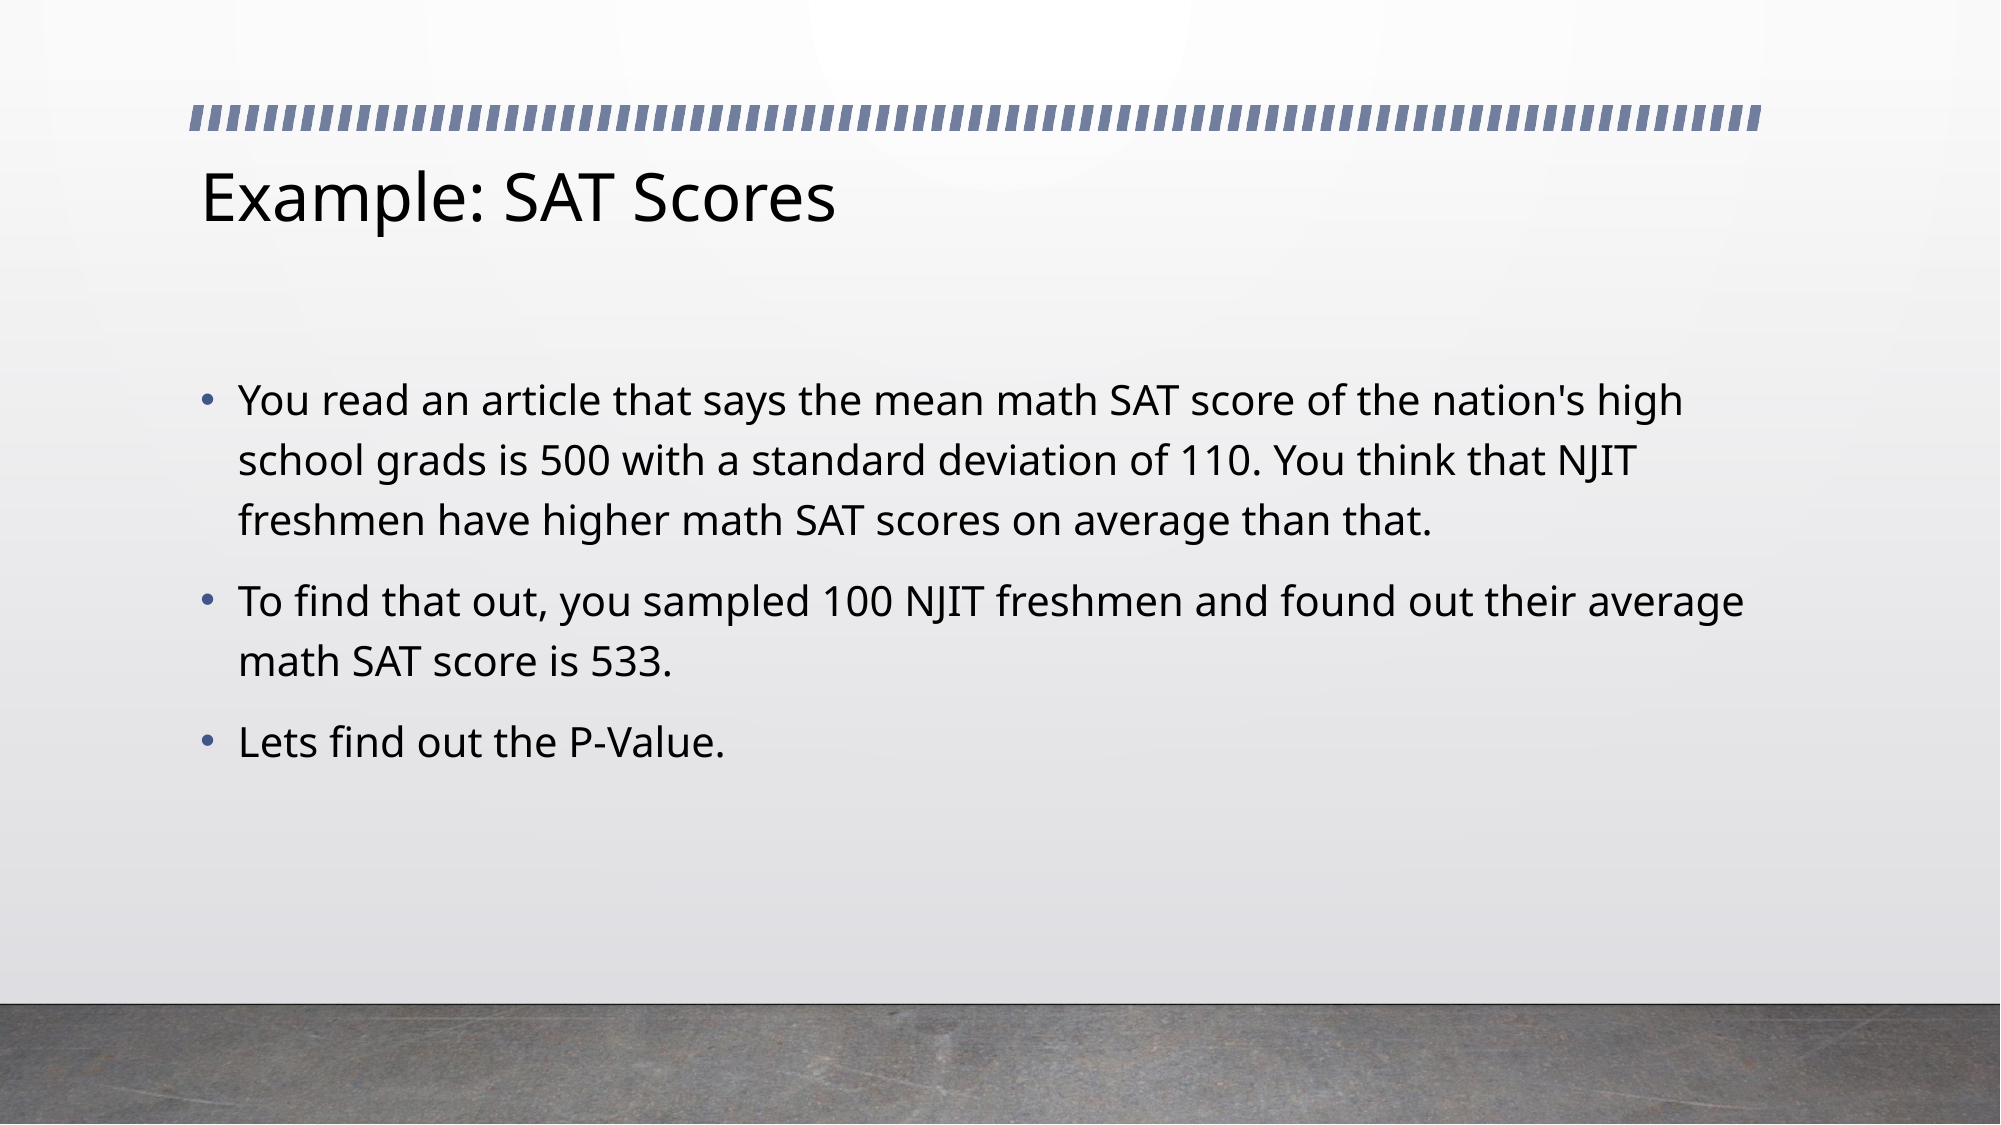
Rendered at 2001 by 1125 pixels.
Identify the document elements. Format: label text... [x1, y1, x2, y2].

title Example: SAT Scores [185, 156, 1761, 329]
list You read an article that says the mean math SAT score of the nation's high school grads is 500 with a standard deviation of 110. You think that NJIT freshmen have higher math SAT scores on average than that. To find that out, you sampled 100 NJIT freshmen and found out their average math SAT score is 533. Lets find out the P-Value. [185, 356, 1761, 897]
picture [0, 1004, 2000, 1124]
